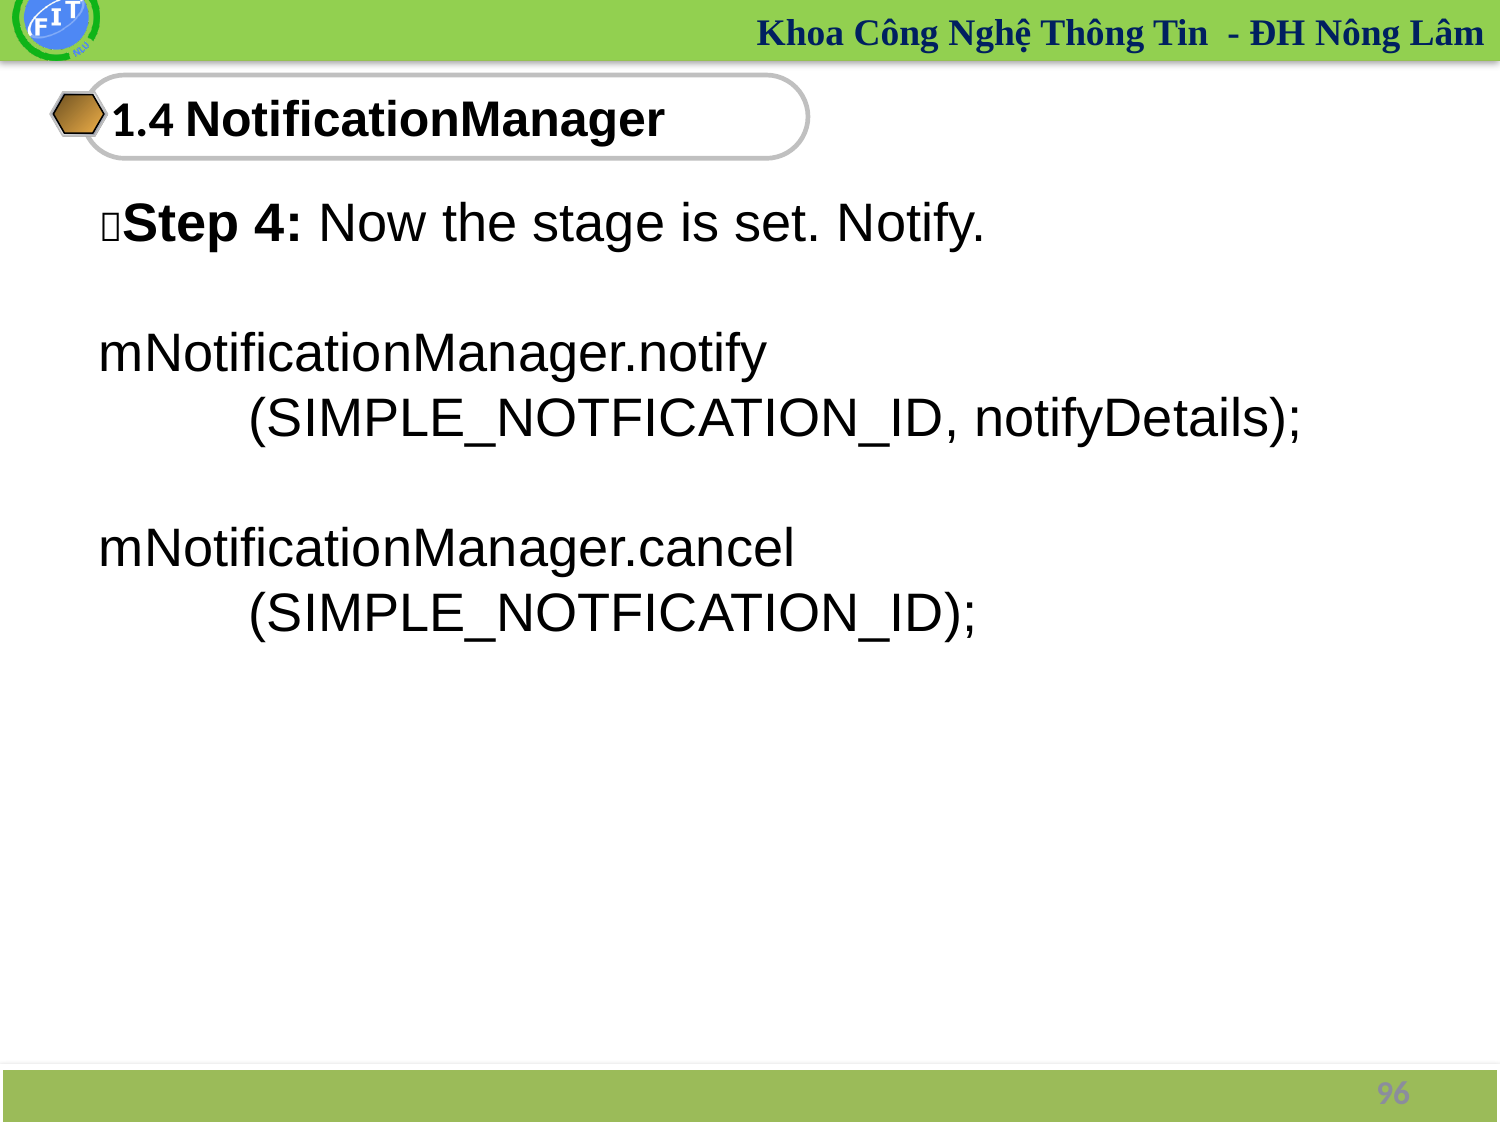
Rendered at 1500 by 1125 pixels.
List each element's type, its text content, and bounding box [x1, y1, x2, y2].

slide_number 96 [1074, 1060, 1425, 1121]
text_box Step 4: Now the stage is set. Notify. mNotificationManager.notify (SIMPLE_NOTFICATION_ID, notifyDetails); mNotificationManager.cancel (SIMPLE_NOTFICATION_ID); [84, 179, 1463, 650]
picture [12, 0, 100, 61]
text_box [49, 74, 809, 159]
